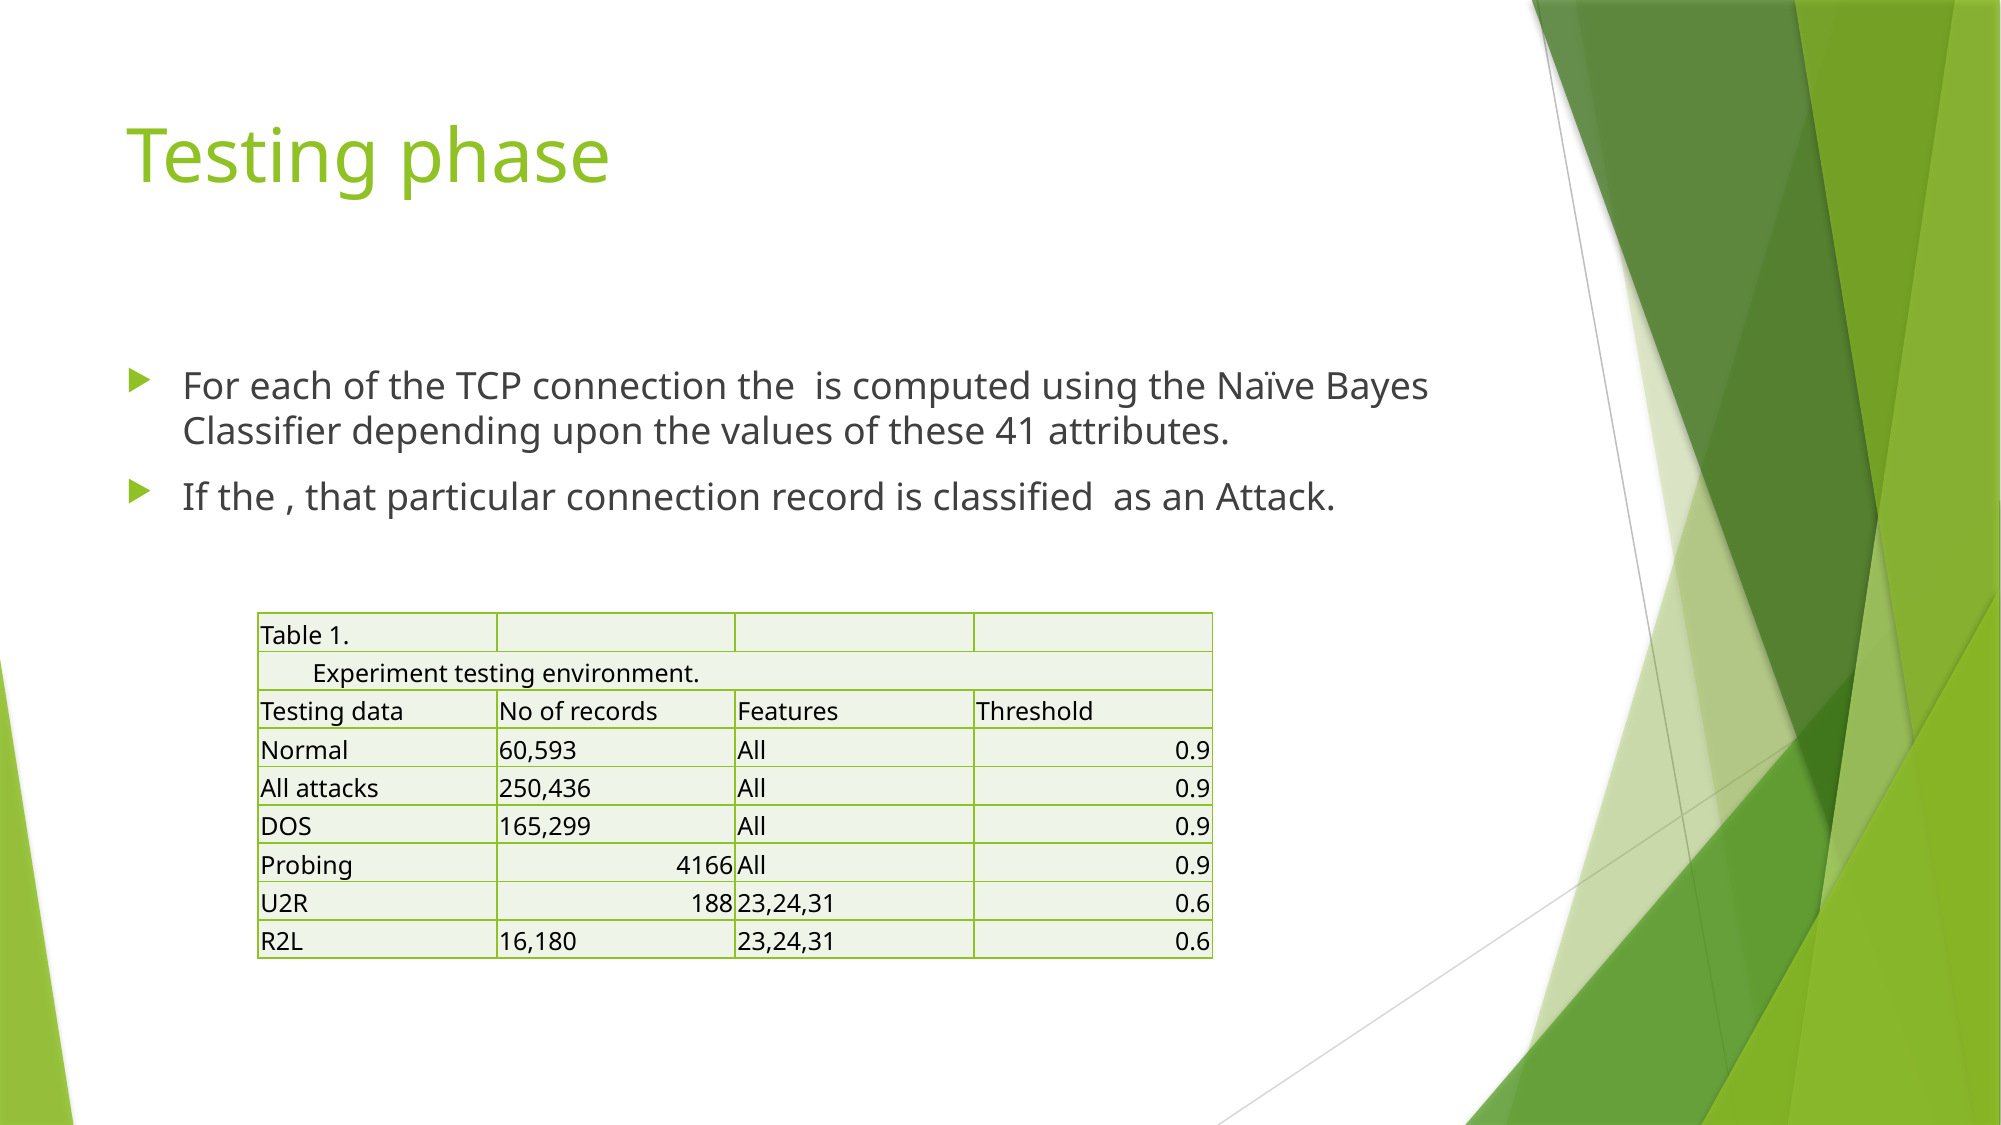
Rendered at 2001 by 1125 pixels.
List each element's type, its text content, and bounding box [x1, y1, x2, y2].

table_cell Normal [259, 729, 496, 766]
table_cell All [736, 767, 973, 804]
table_header [975, 614, 1212, 651]
table_cell 23,24,31 [736, 882, 973, 919]
table_cell 0.9 [975, 844, 1212, 881]
table_cell All attacks [259, 767, 496, 804]
table_cell 16,180 [498, 921, 734, 957]
table_cell 250,436 [498, 767, 734, 804]
table_cell 0.9 [975, 729, 1212, 766]
table_cell 0.6 [975, 921, 1212, 957]
table_cell Probing [259, 844, 496, 881]
table_cell 165,299 [498, 806, 734, 842]
title Testing phase [111, 99, 1522, 317]
table_header [736, 614, 973, 651]
table_cell Testing data [259, 691, 496, 727]
table_cell All [736, 844, 973, 881]
table_cell 60,593 [498, 729, 734, 766]
table_header [498, 614, 734, 651]
table_cell DOS [259, 806, 496, 842]
table_cell No of records [498, 691, 734, 727]
table_cell All [736, 806, 973, 842]
table_cell 0.6 [975, 882, 1212, 919]
table_cell 23,24,31 [736, 921, 973, 957]
table_cell 188 [498, 882, 734, 919]
table_cell 0.9 [975, 806, 1212, 842]
table_cell Experiment testing environment. [259, 652, 1212, 689]
table_cell All [736, 729, 973, 766]
table_cell Threshold [975, 691, 1212, 727]
table_cell 4166 [498, 844, 734, 881]
table_cell 0.9 [975, 767, 1212, 804]
table_cell U2R [259, 882, 496, 919]
table_cell R2L [259, 921, 496, 957]
table_cell Features [736, 691, 973, 727]
table_header Table 1. [259, 614, 496, 651]
